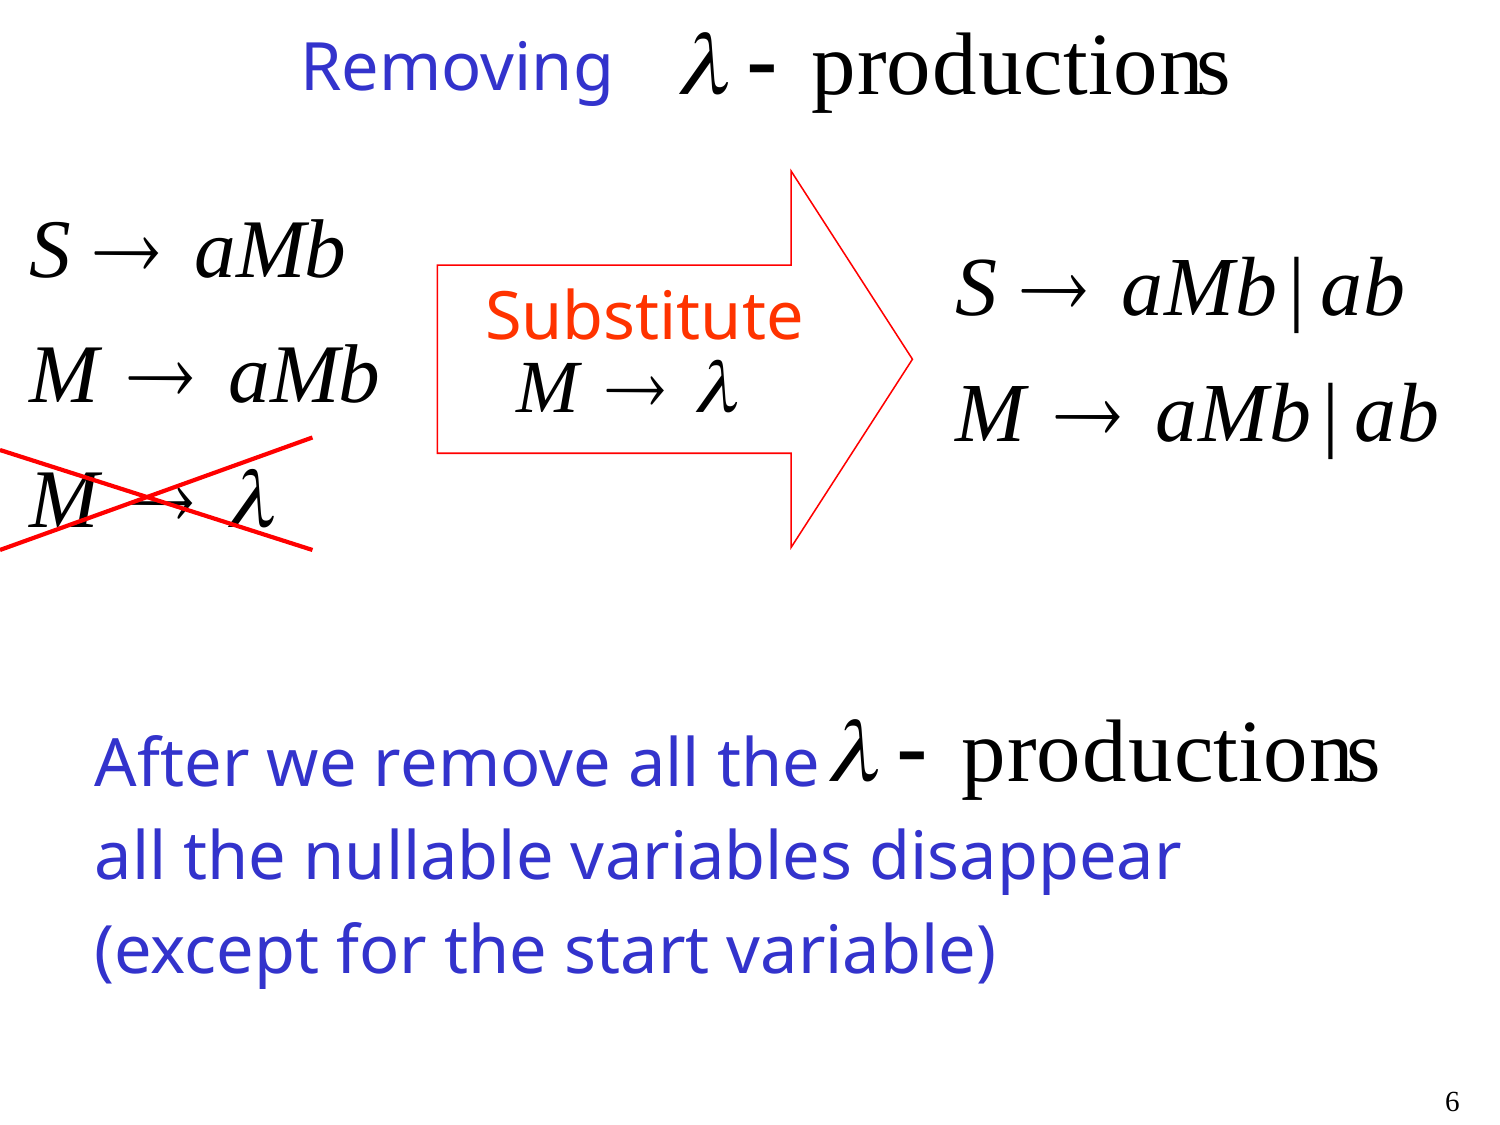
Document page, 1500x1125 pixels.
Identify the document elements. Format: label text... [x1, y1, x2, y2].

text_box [949, 249, 1441, 466]
text_box After we remove all the all the nullable variables disappear (except for the start variable) [79, 712, 1233, 994]
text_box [512, 356, 744, 420]
slide_number 6 [1162, 1074, 1476, 1125]
text_box Removing [285, 16, 647, 112]
text_box Substitute [437, 171, 913, 548]
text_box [674, 24, 1237, 120]
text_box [824, 712, 1387, 807]
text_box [24, 212, 384, 534]
